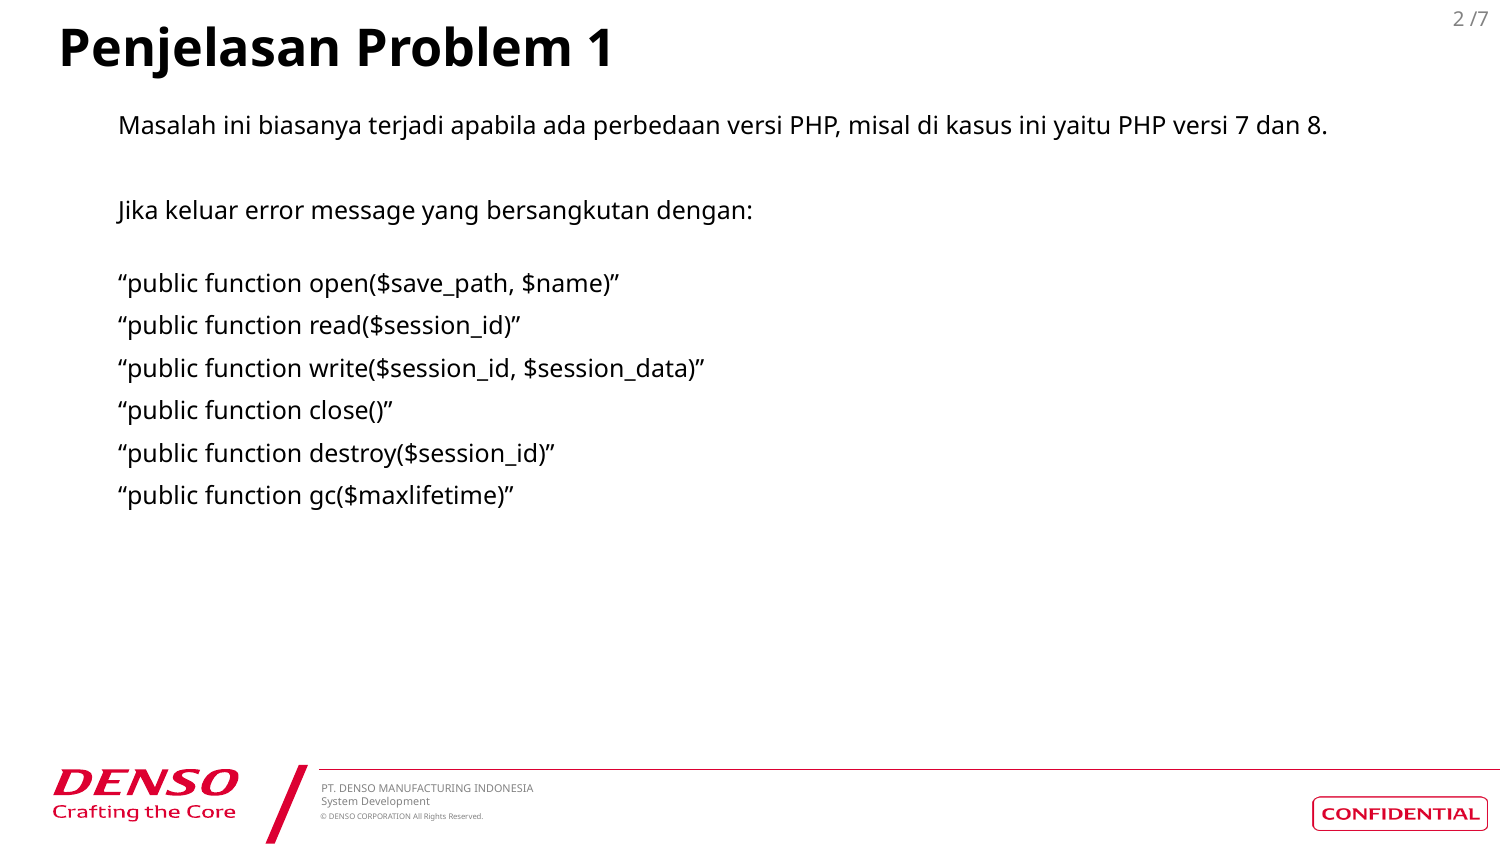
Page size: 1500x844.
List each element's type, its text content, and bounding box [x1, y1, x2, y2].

title Penjelasan Problem 1 [0, 24, 1500, 68]
list Masalah ini biasanya terjadi apabila ada perbedaan versi PHP, misal di kasus ini yaitu PHP versi 7 dan 8. Jika keluar error message yang bersangkutan dengan: “public function open($save_path, $name)” “public function read($session_id)” “public function write($session_id, $session_data)” “public function close()” “public function destroy($session_id)” “public function gc($maxlifetime)” [0, 103, 1500, 746]
picture [1312, 796, 1488, 831]
